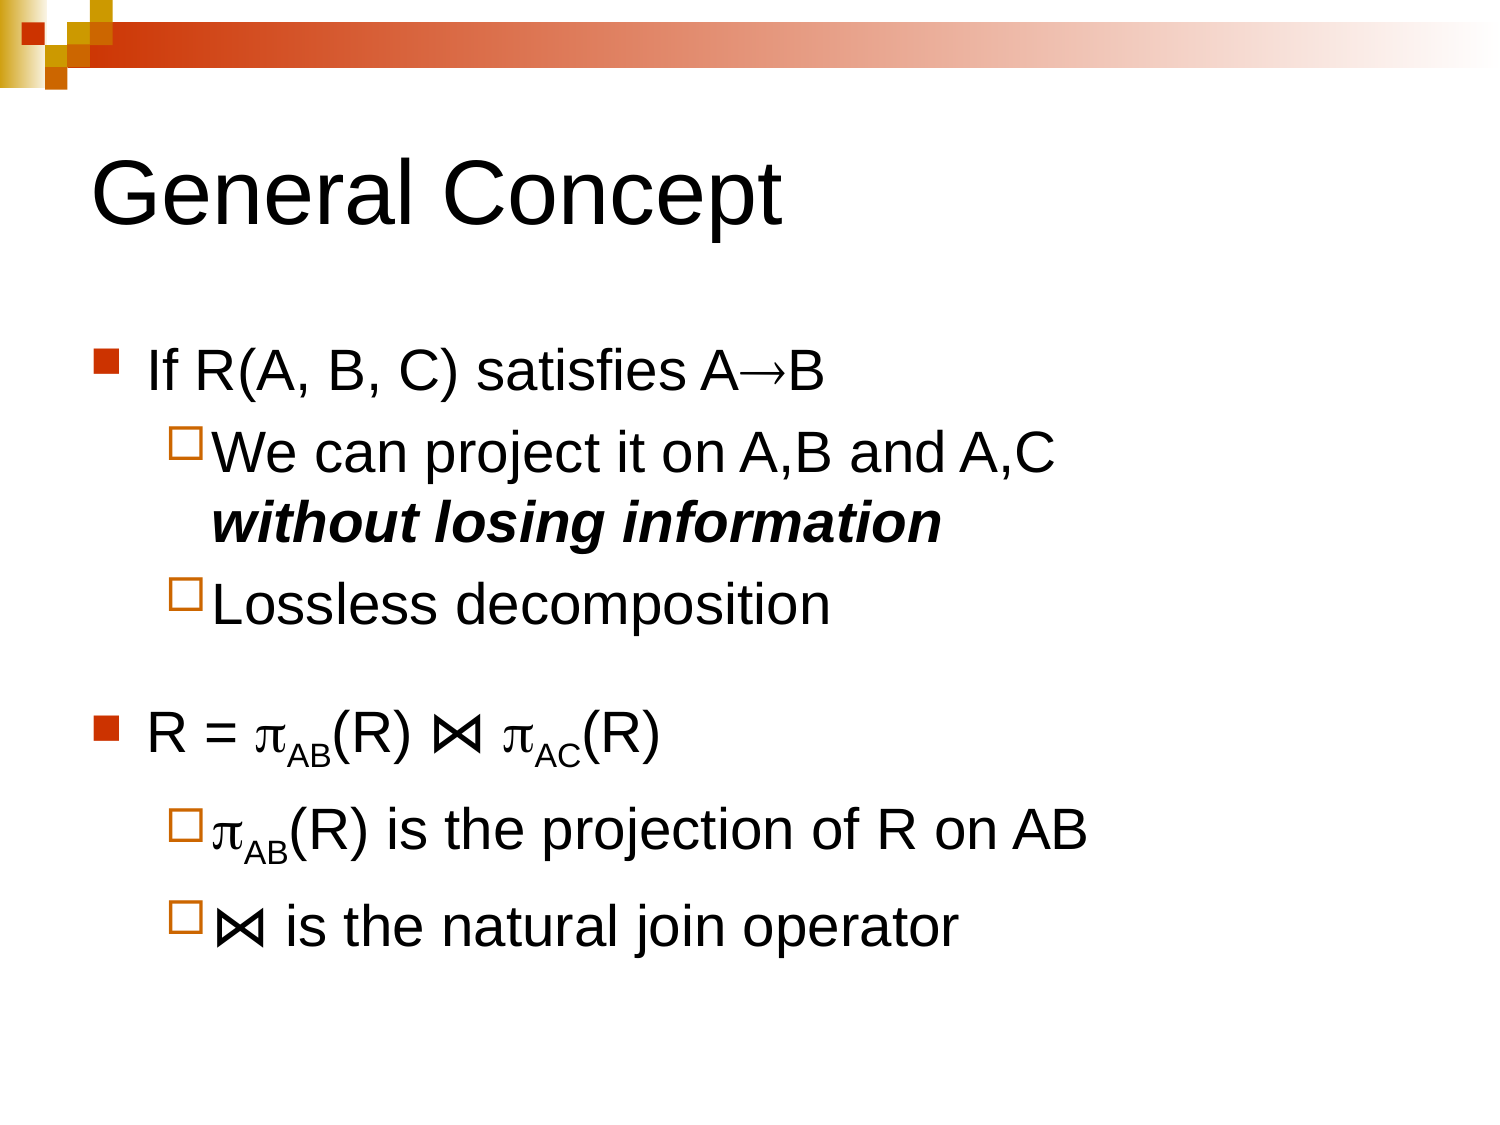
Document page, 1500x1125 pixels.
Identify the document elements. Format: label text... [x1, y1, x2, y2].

list If R(A, B, C) satisfies AB We can project it on A,B and A,C without losing information Lossless decomposition R = AB(R) ⋈ AC(R) AB(R) is the projection of R on AB ⋈ is the natural join operator [74, 324, 1426, 963]
title General Concept [74, 74, 1426, 301]
